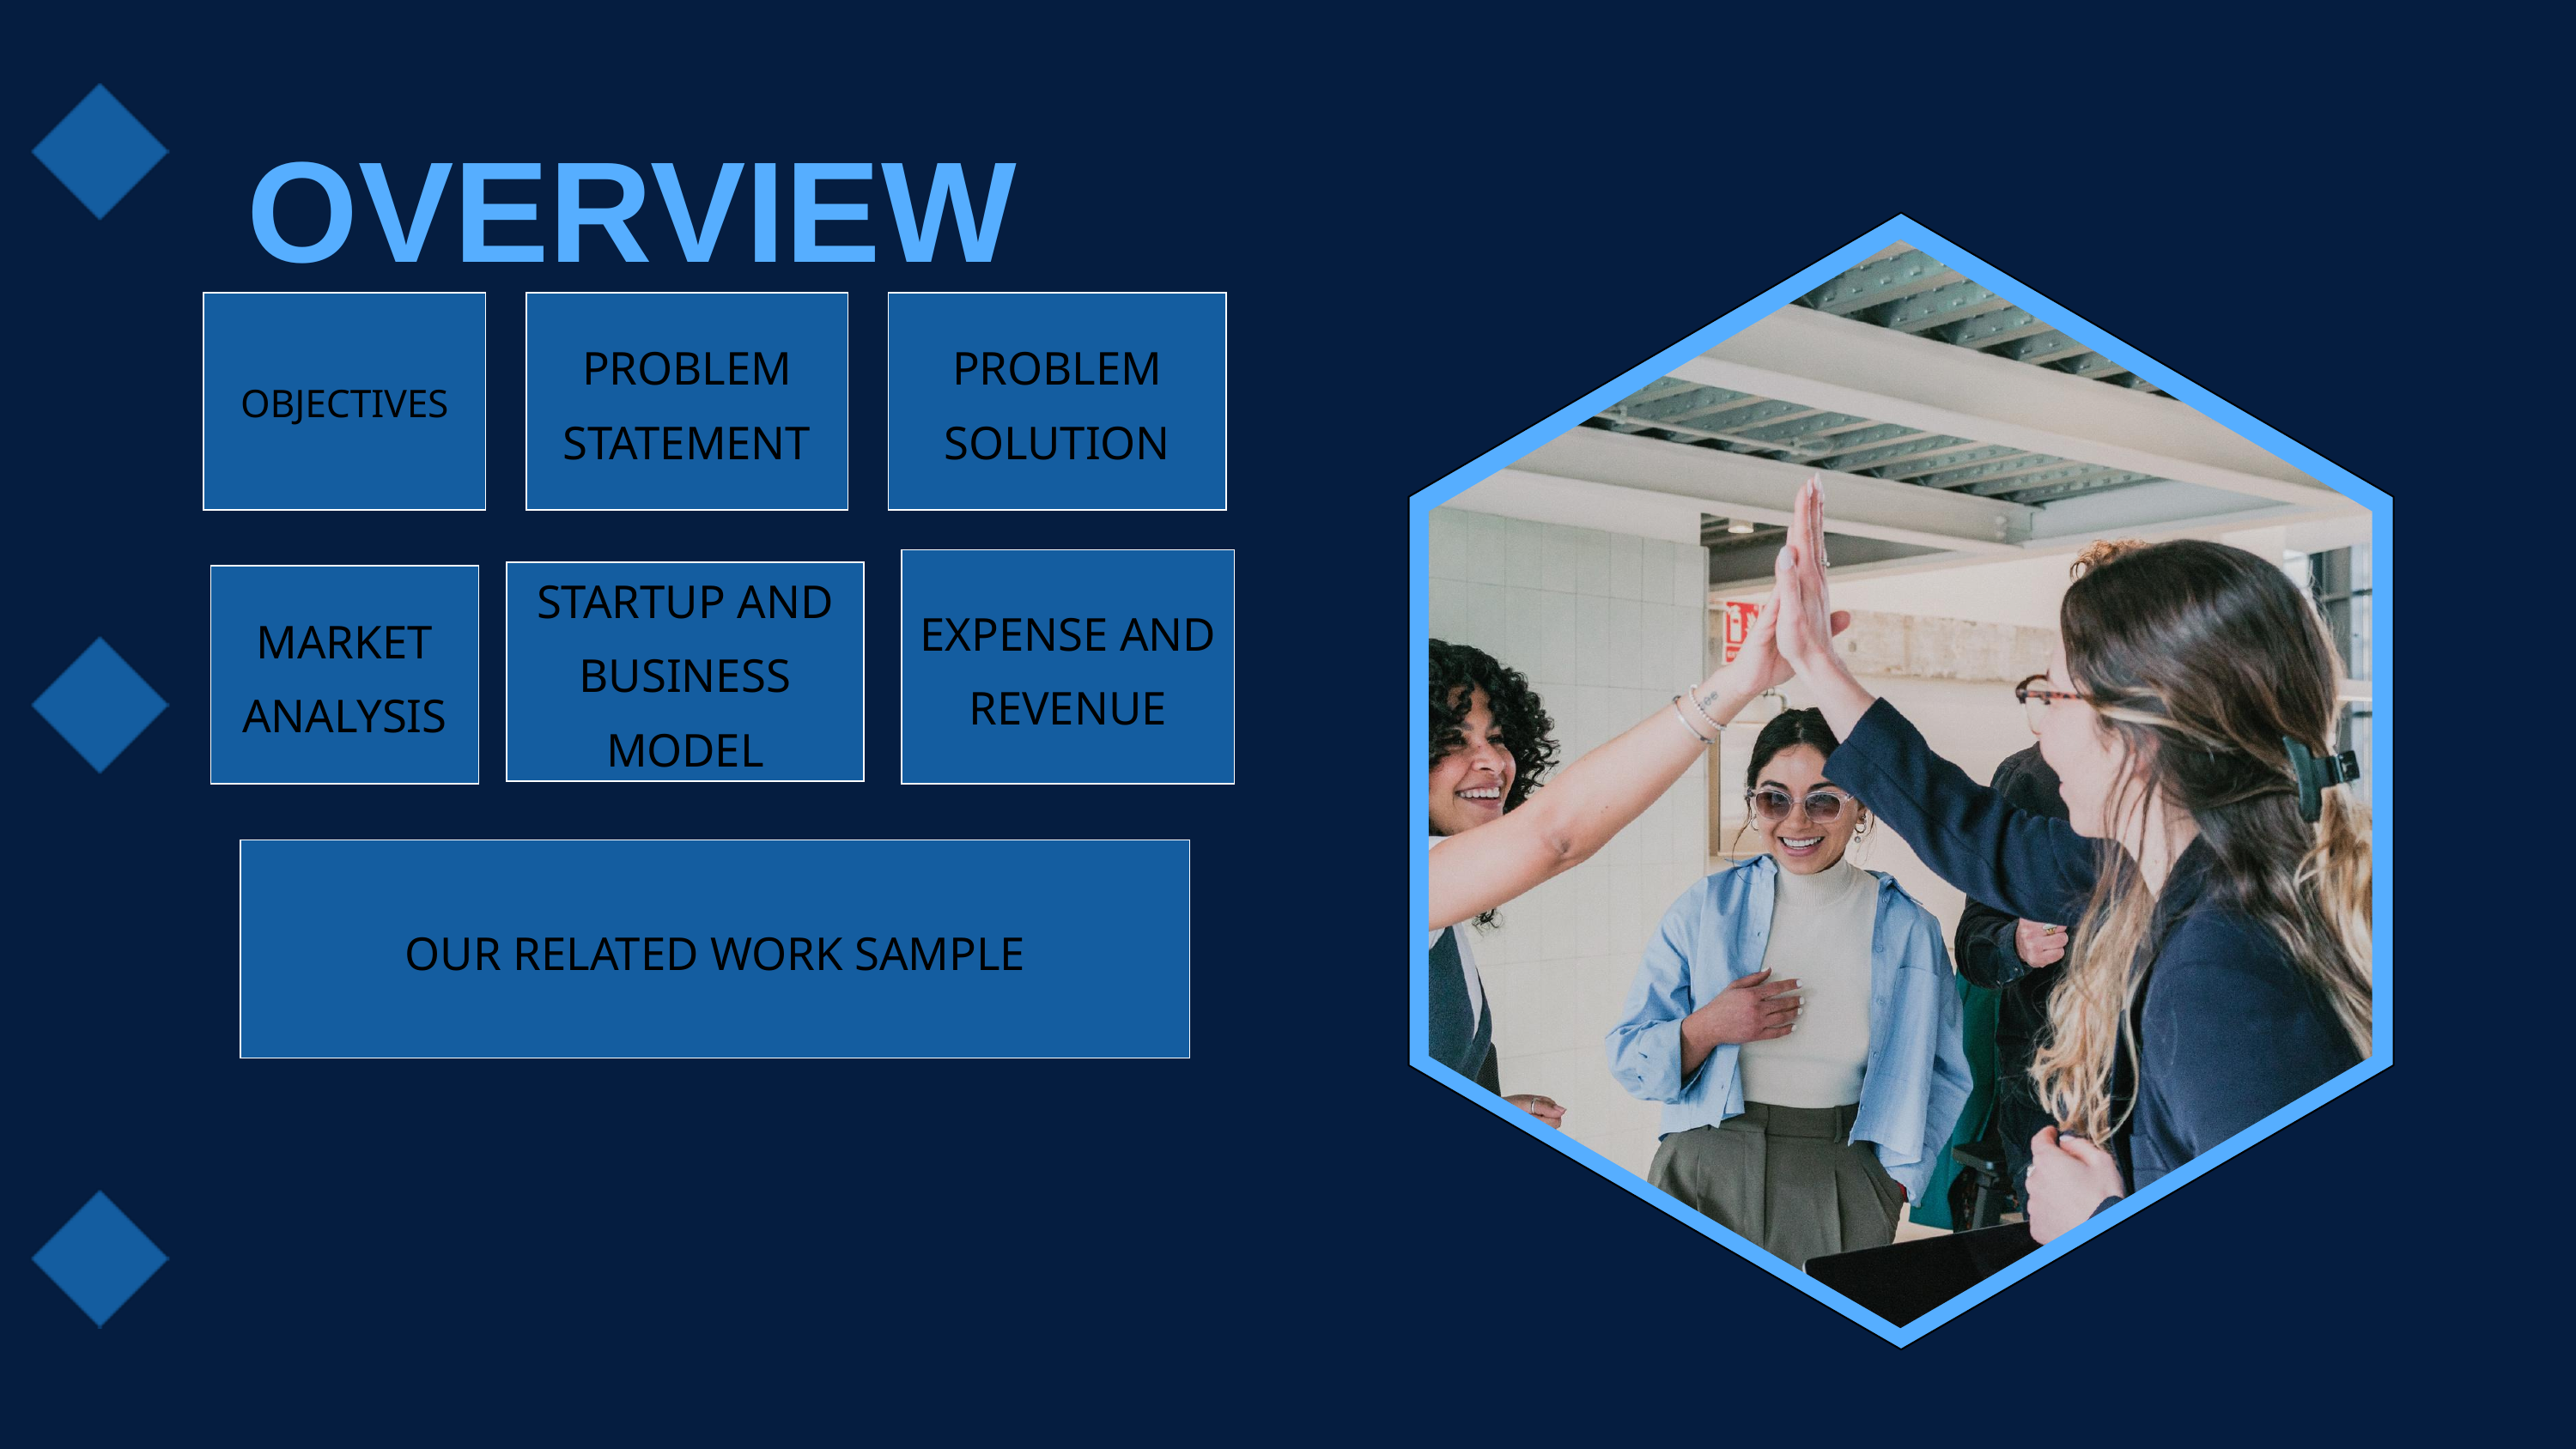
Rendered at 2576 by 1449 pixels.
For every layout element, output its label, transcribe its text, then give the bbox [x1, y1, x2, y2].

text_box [901, 536, 1235, 785]
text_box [210, 551, 479, 785]
text_box [0, 83, 170, 1329]
text_box OVERVIEW [37, 83, 1226, 291]
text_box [203, 278, 486, 511]
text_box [506, 548, 865, 782]
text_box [888, 278, 1227, 511]
text_box [1408, 212, 2394, 1350]
text_box [1428, 239, 2372, 1329]
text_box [526, 278, 848, 511]
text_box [240, 825, 1190, 1058]
